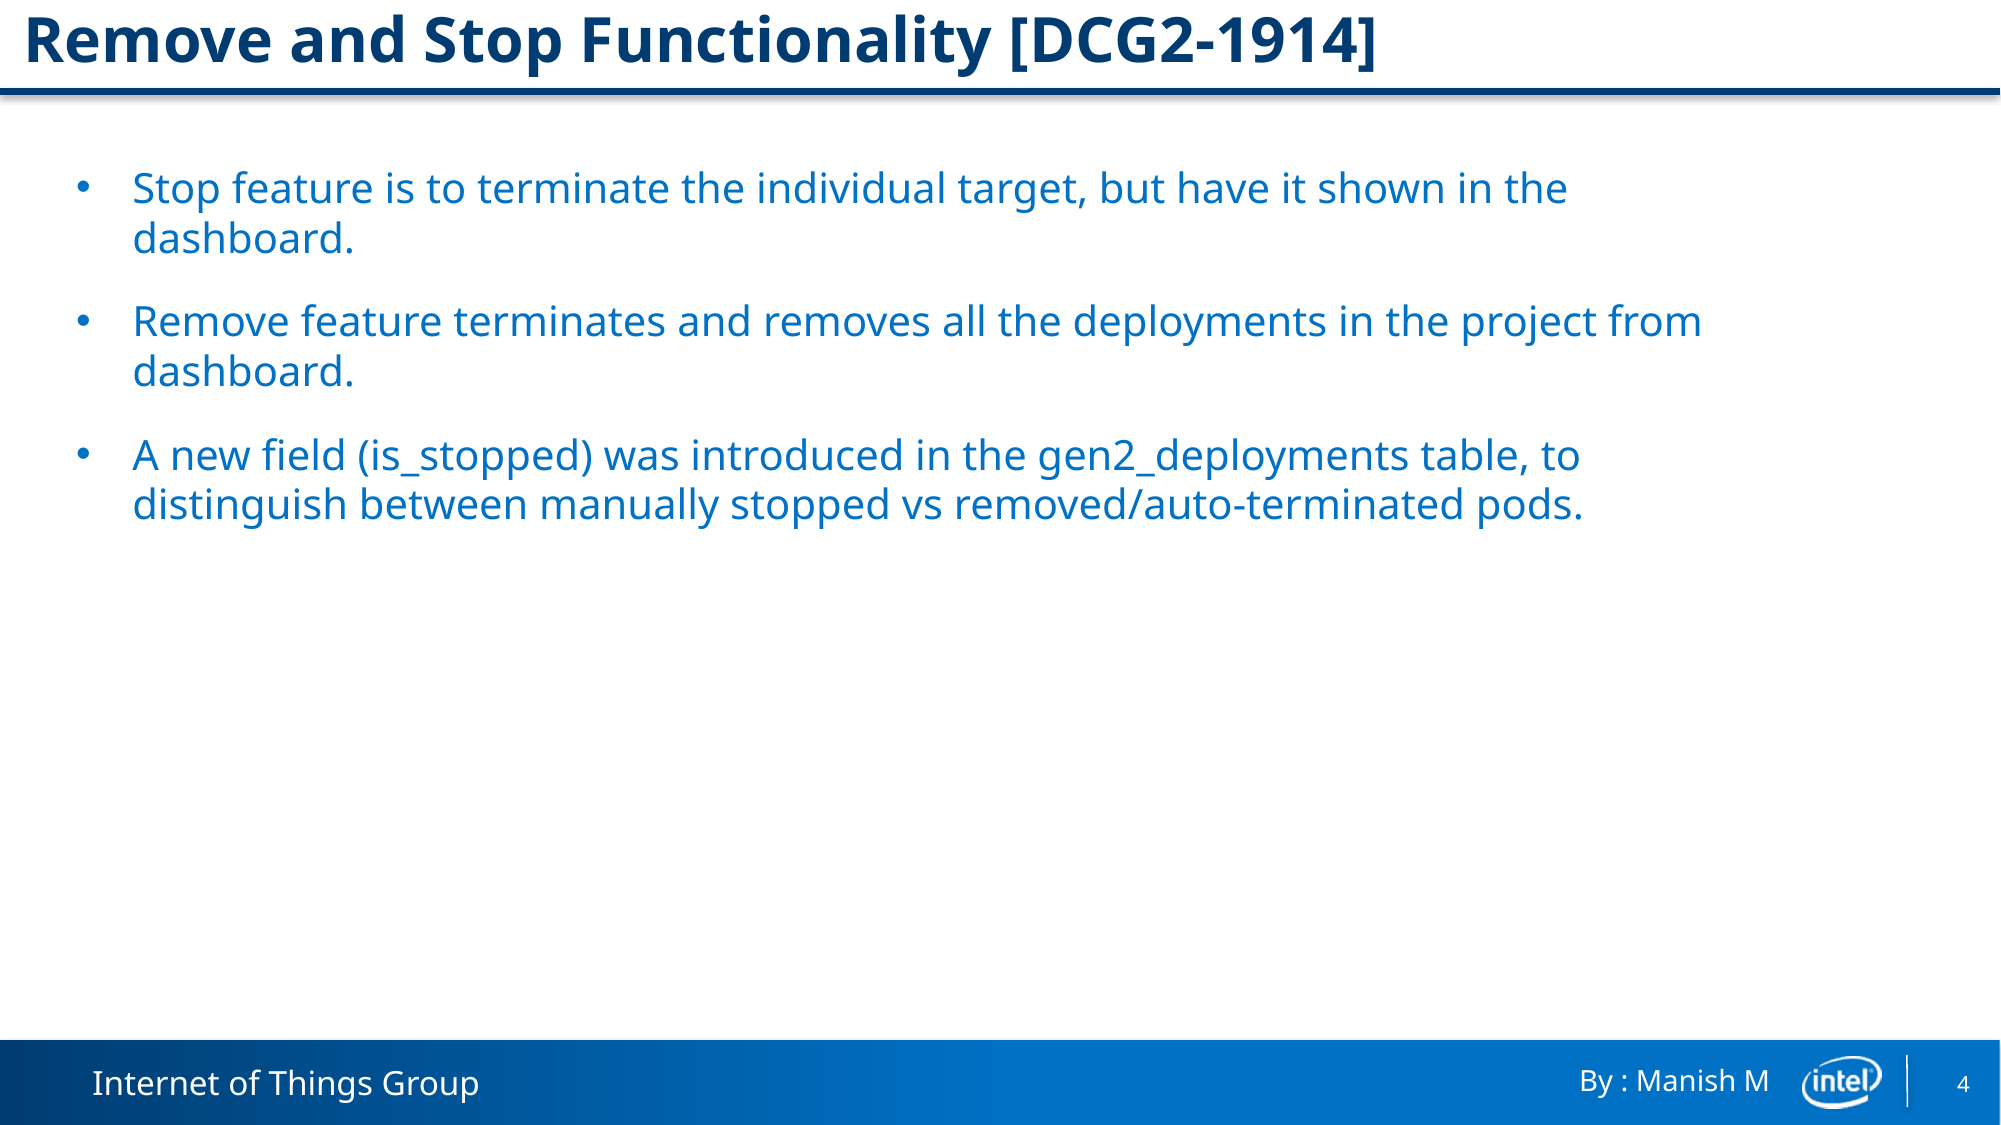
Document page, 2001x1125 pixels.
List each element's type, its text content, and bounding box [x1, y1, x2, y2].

slide_number 4 [1503, 1055, 1970, 1116]
text_box Stop feature is to terminate the individual target, but have it shown in the dashboard. Remove feature terminates and removes all the deployments in the project from dashboard. A new field (is_stopped) was introduced in the gen2_deployments table, to distinguish between manually stopped vs removed/auto-terminated pods. [61, 154, 1787, 683]
title Remove and Stop Functionality [DCG2-1914] [23, 0, 1824, 110]
text_box By : Manish M [1579, 1062, 1795, 1108]
text_box [132, 157, 1858, 944]
